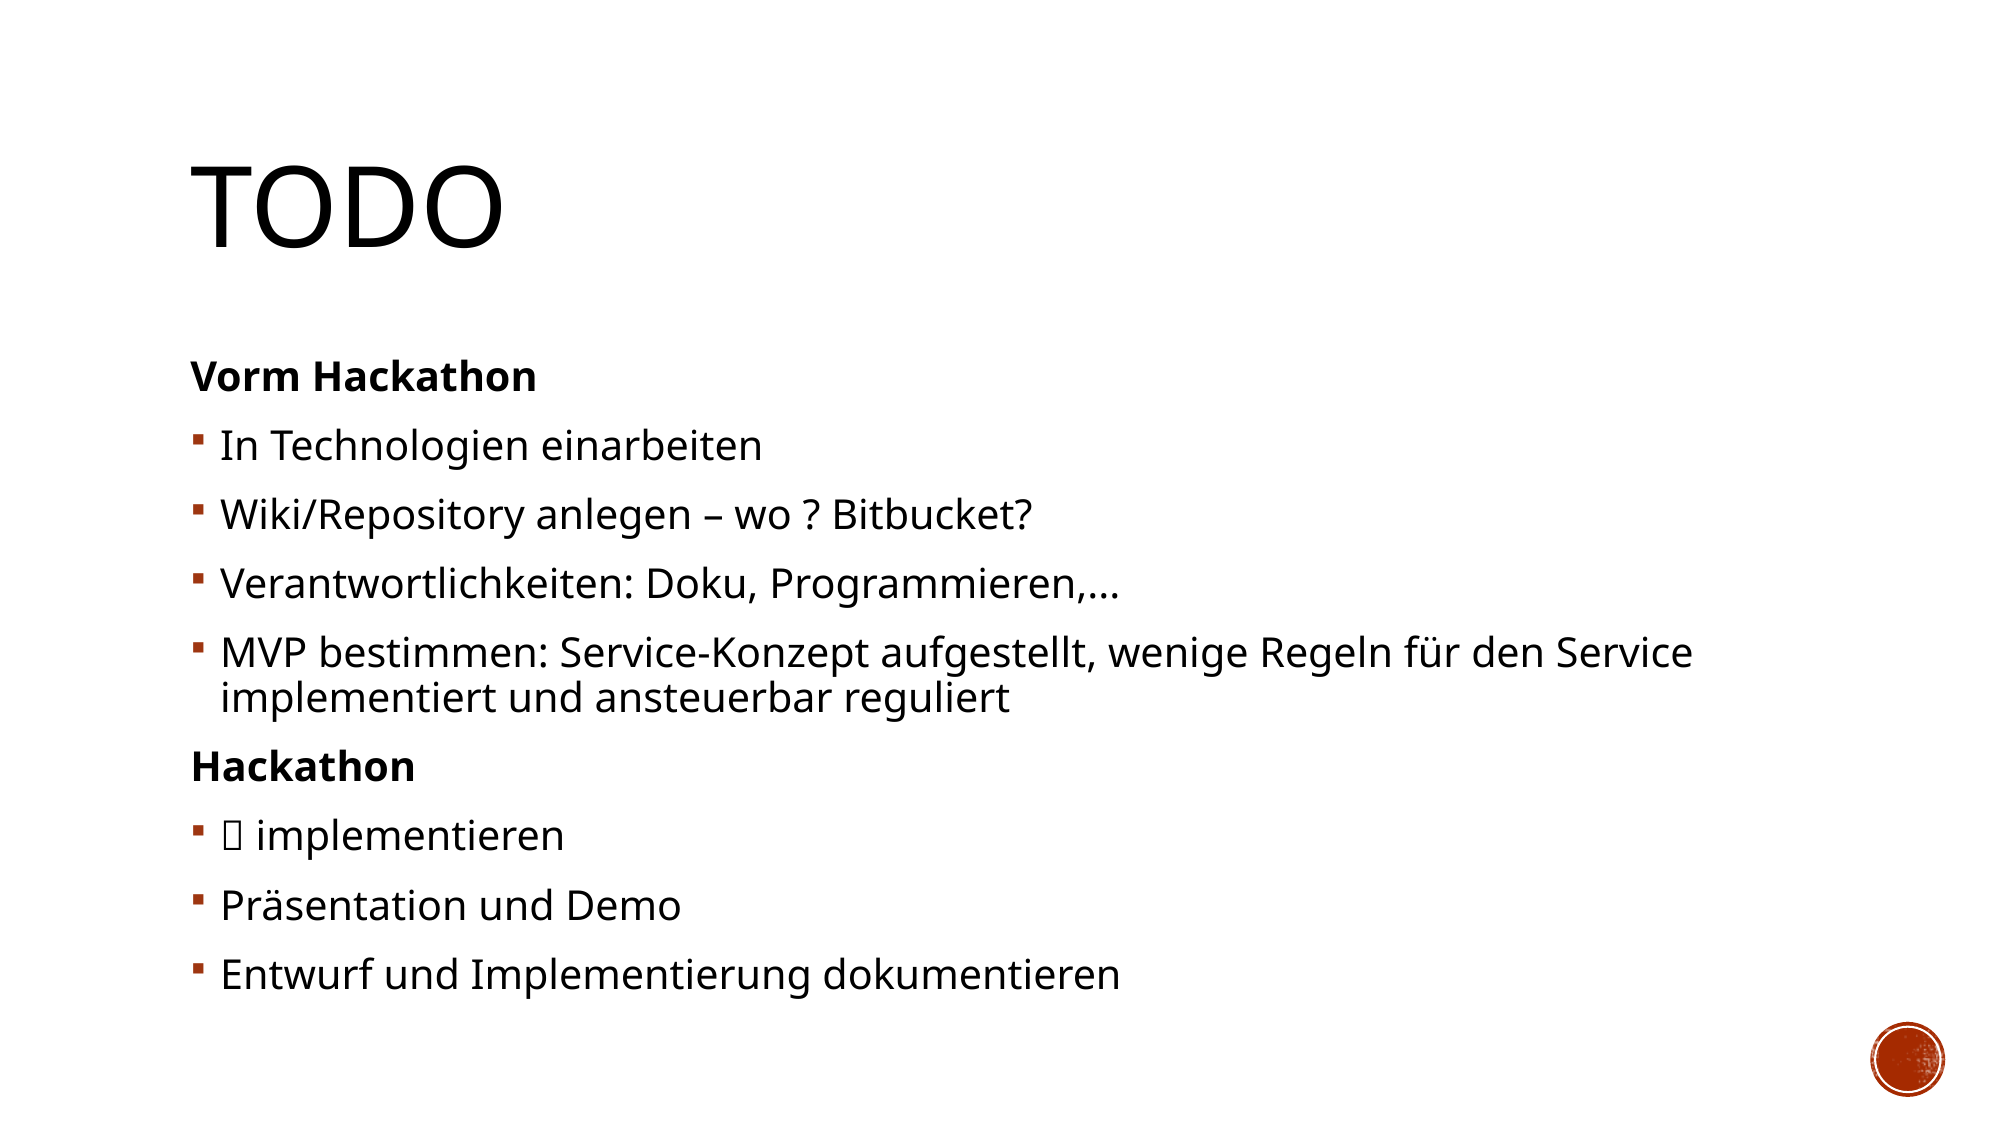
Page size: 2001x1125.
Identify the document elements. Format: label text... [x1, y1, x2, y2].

title TODO [175, 79, 1826, 344]
list Vorm Hackathon In Technologien einarbeiten Wiki/Repository anlegen – wo ? Bitbucket? Verantwortlichkeiten: Doku, Programmieren,... MVP bestimmen: Service-Konzept aufgestellt, wenige Regeln für den Service implementiert und ansteuerbar reguliert Hackathon  implementieren Präsentation und Demo Entwurf und Implementierung dokumentieren [175, 348, 1826, 1013]
